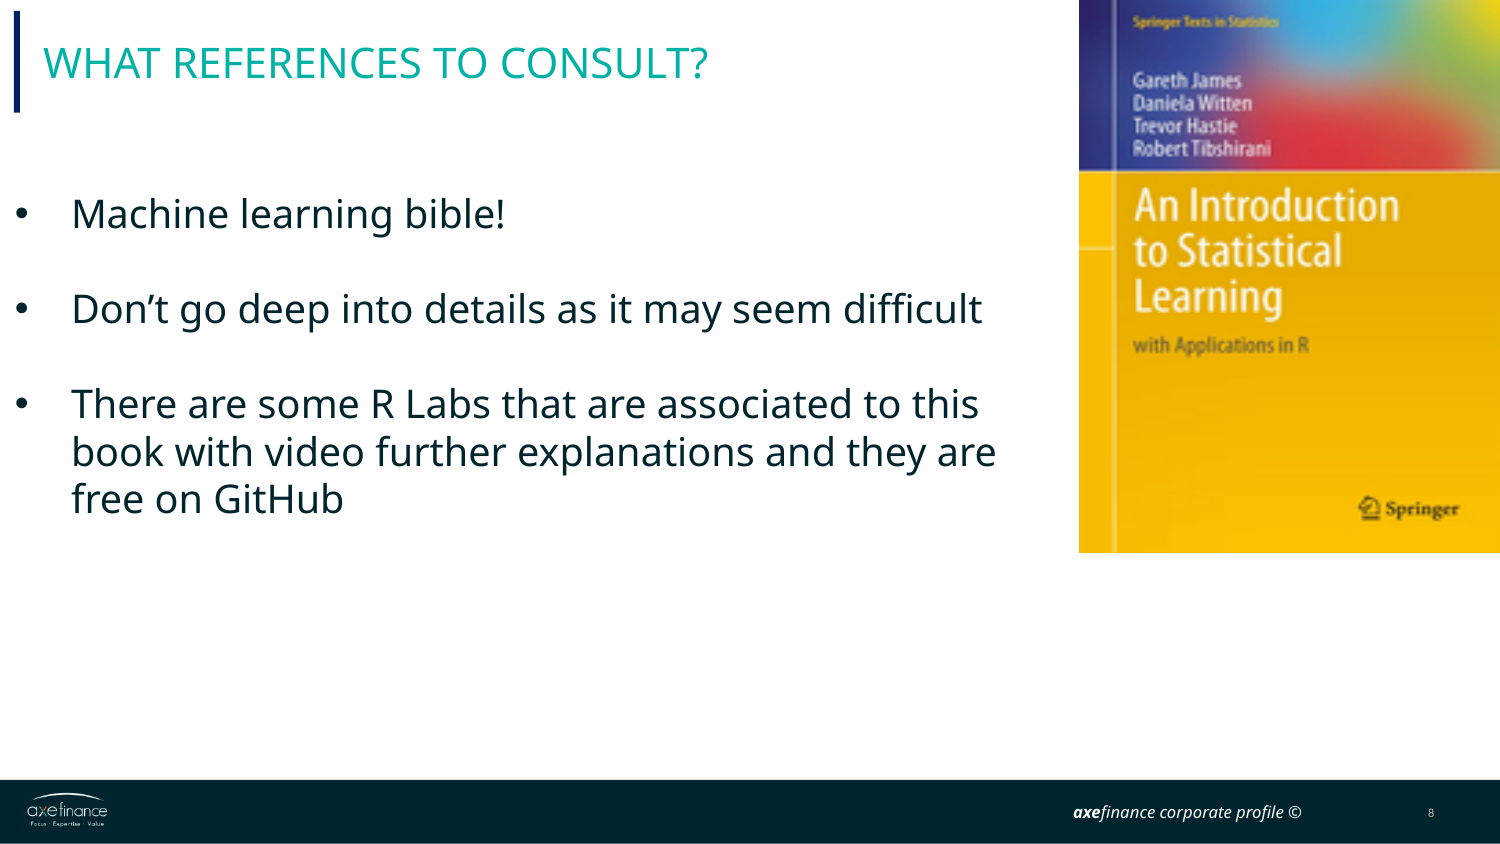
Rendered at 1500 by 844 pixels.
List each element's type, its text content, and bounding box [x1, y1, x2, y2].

picture [1078, 0, 1500, 553]
title What references to consult? [28, 24, 1078, 100]
text_box Machine learning bible! Don’t go deep into details as it may seem difficult There are some R Labs that are associated to this book with video further explanations and they are free on GitHub [0, 181, 1057, 577]
picture [21, 791, 113, 833]
